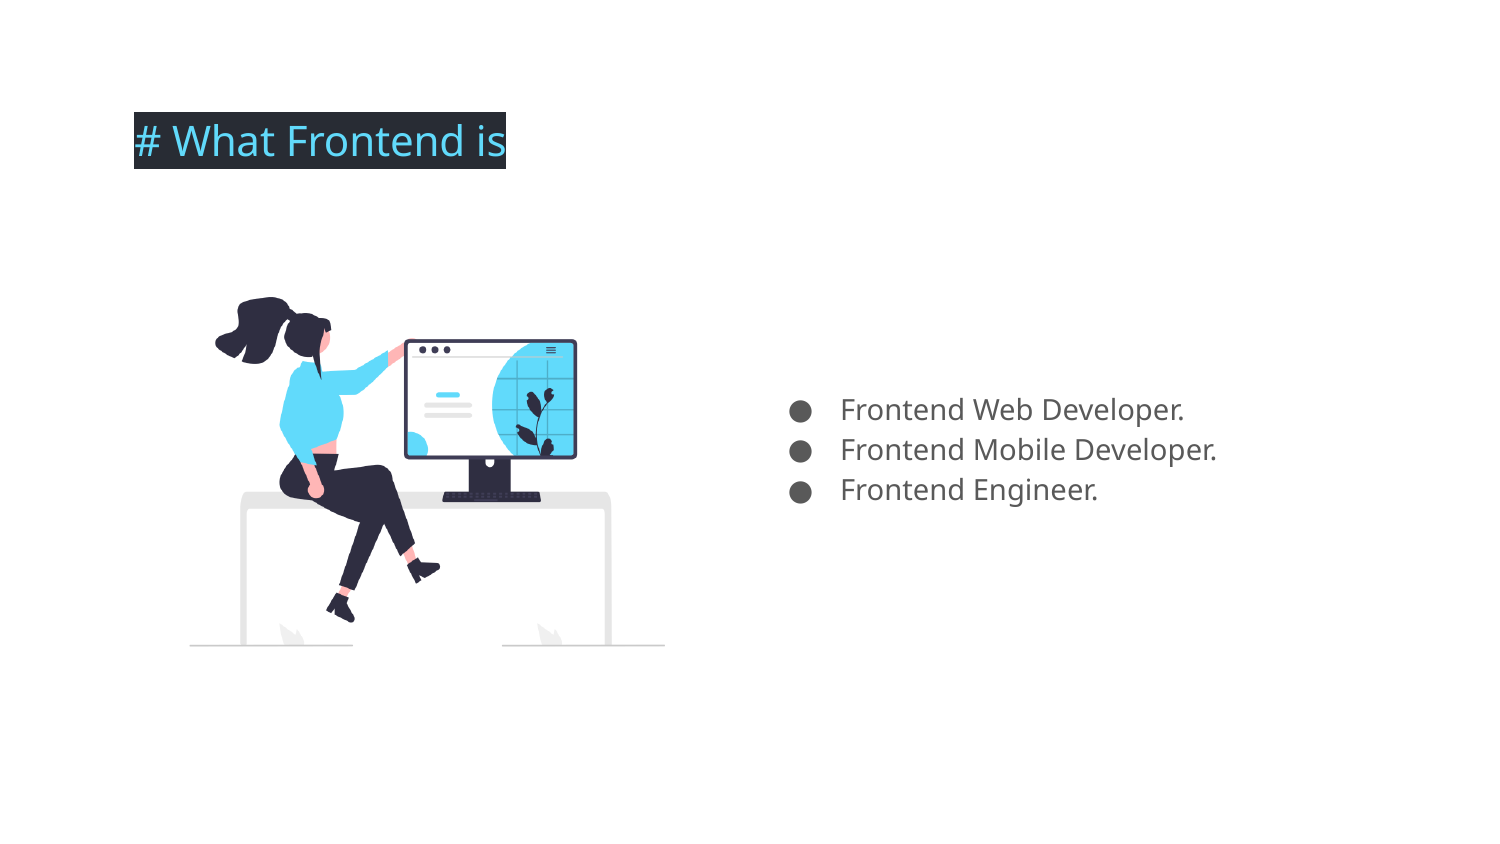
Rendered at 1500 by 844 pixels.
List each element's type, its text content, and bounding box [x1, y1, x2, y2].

title # What Frontend is [119, 97, 1381, 185]
list Frontend Web Developer. Frontend Mobile Developer. Frontend Engineer. [750, 358, 1258, 534]
picture [119, 250, 735, 693]
